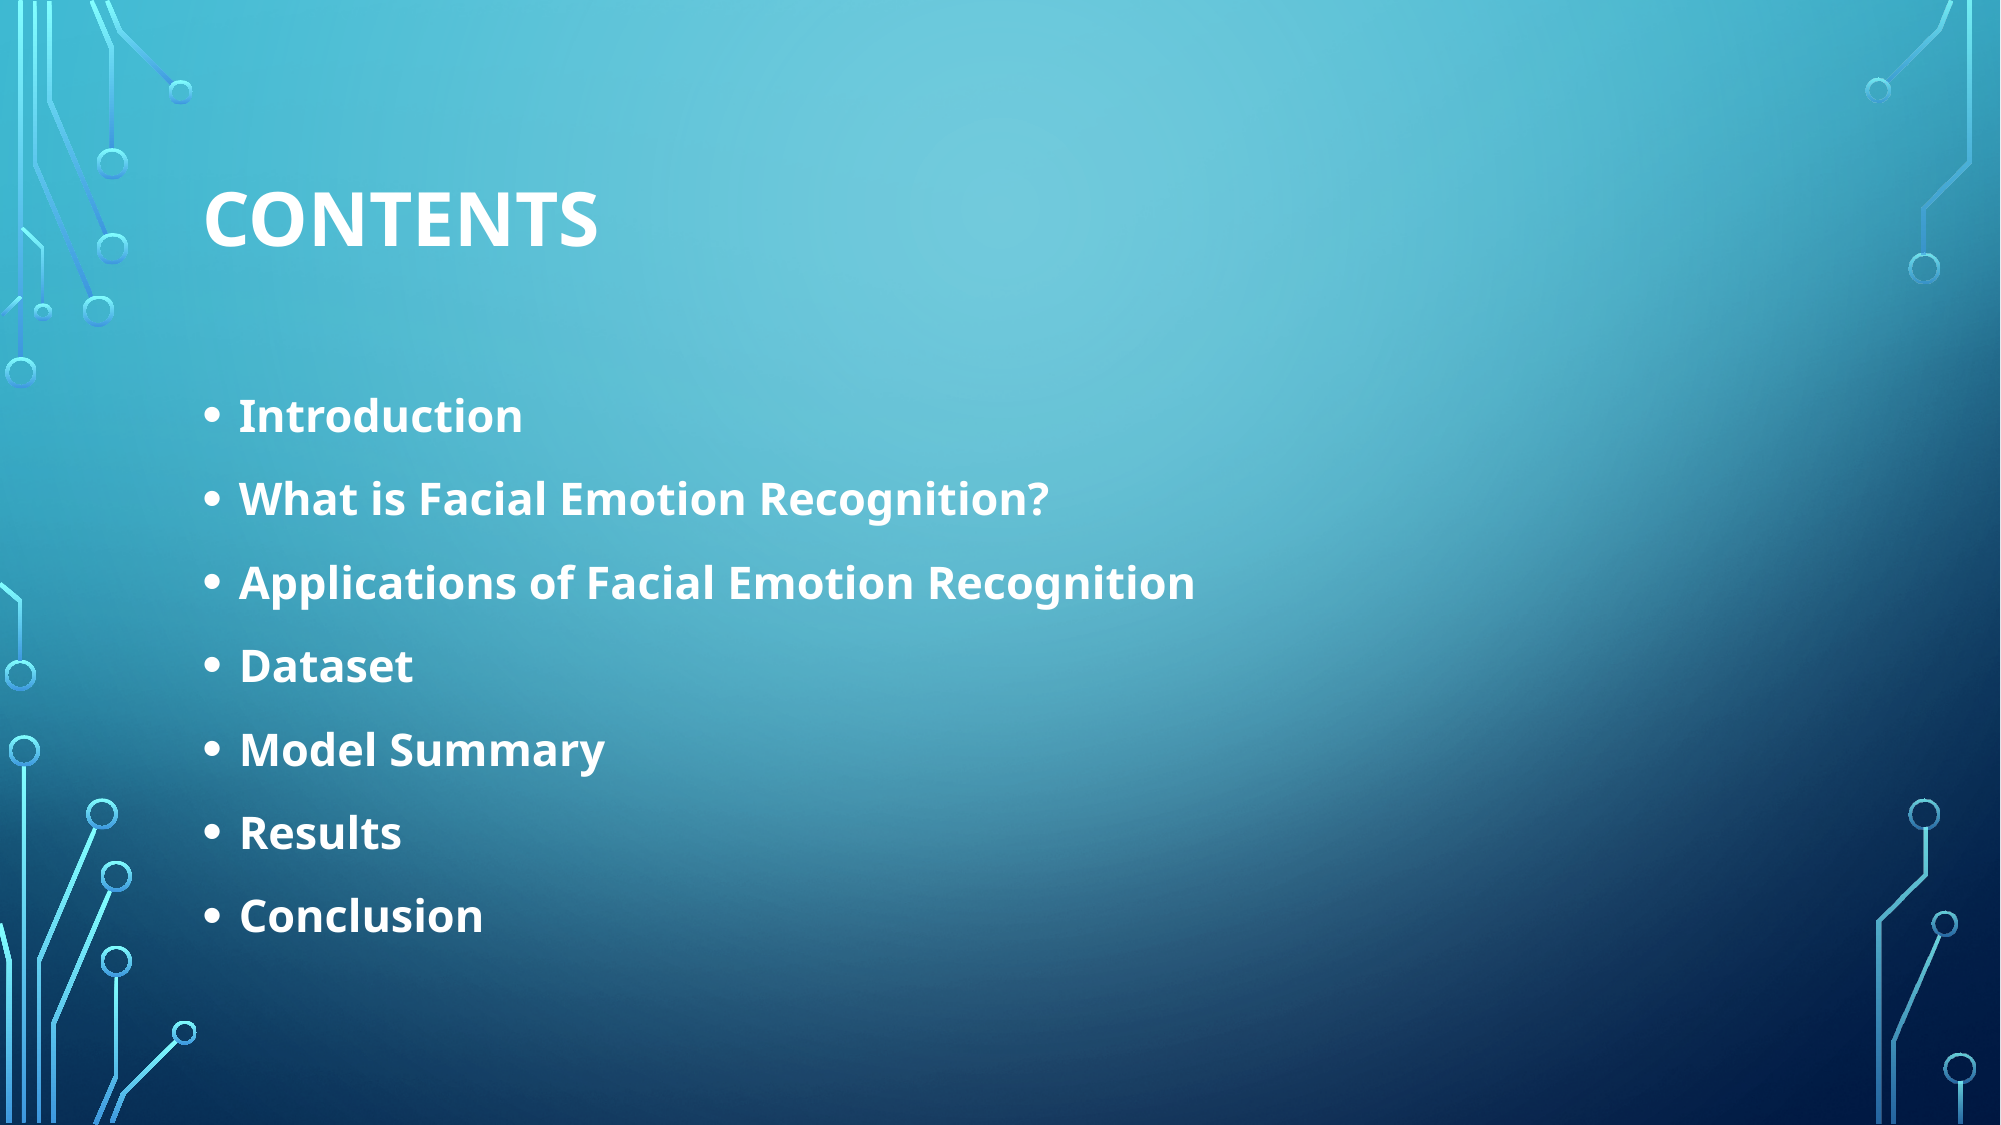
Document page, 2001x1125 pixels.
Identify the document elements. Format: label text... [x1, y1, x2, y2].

list Introduction What is Facial Emotion Recognition? Applications of Facial Emotion Recognition Dataset Model Summary Results Conclusion [187, 369, 1813, 950]
title Contents [187, 101, 1813, 344]
